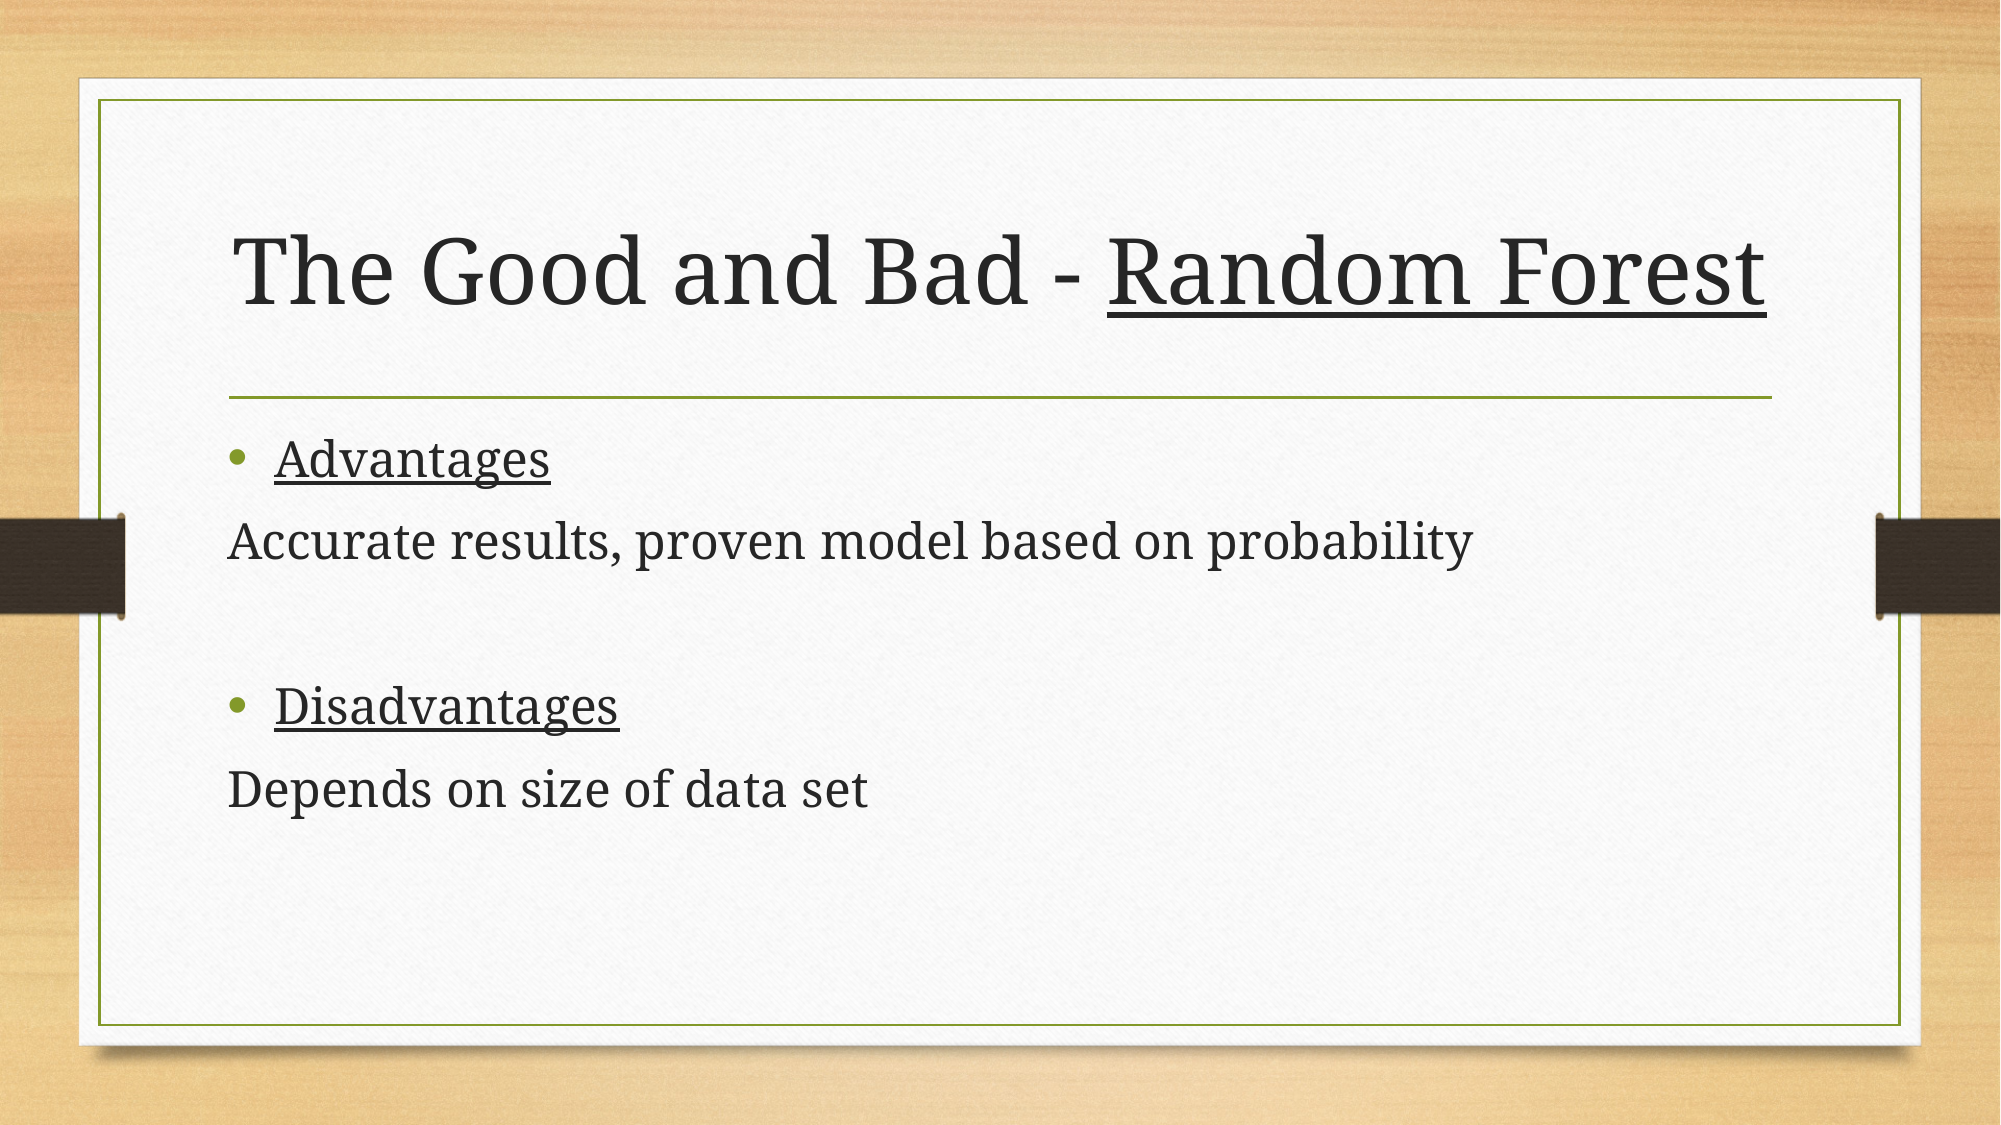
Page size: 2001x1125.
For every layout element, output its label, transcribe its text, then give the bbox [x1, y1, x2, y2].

title The Good and Bad - Random Forest [212, 161, 1788, 375]
list Advantages Accurate results, proven model based on probability Disadvantages Depends on size of data set [212, 419, 1788, 964]
picture [0, 0, 2001, 1125]
